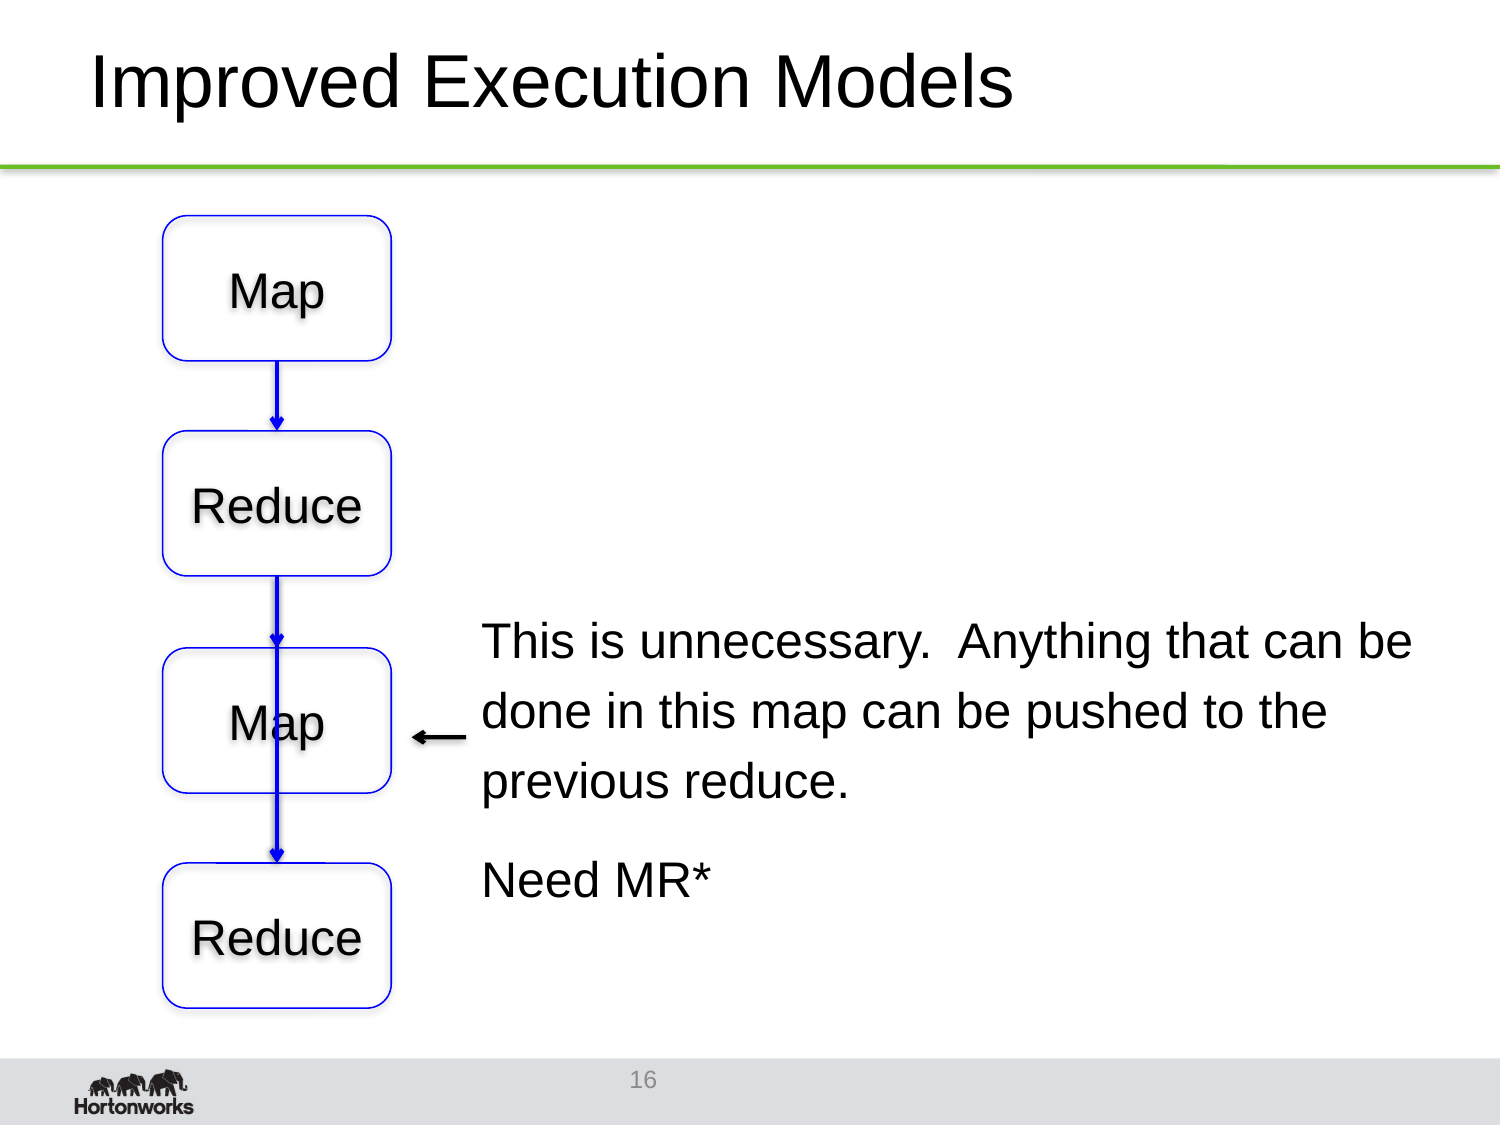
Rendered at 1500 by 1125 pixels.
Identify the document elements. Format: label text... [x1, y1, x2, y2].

text_box Map [161, 214, 393, 362]
title Improved Execution Models [75, 25, 1395, 201]
text_box This is unnecessary. Anything that can be done in this map can be pushed to the previous reduce. [466, 601, 1498, 839]
text_box Map [161, 647, 270, 794]
text_box Reduce [161, 429, 393, 577]
text_box Map [284, 647, 393, 794]
text_box Reduce [161, 862, 393, 1009]
picture [0, 0, 1500, 164]
text_box Need MR* [466, 839, 1498, 1112]
picture [0, 169, 1500, 1125]
text_box [251, 528, 402, 679]
